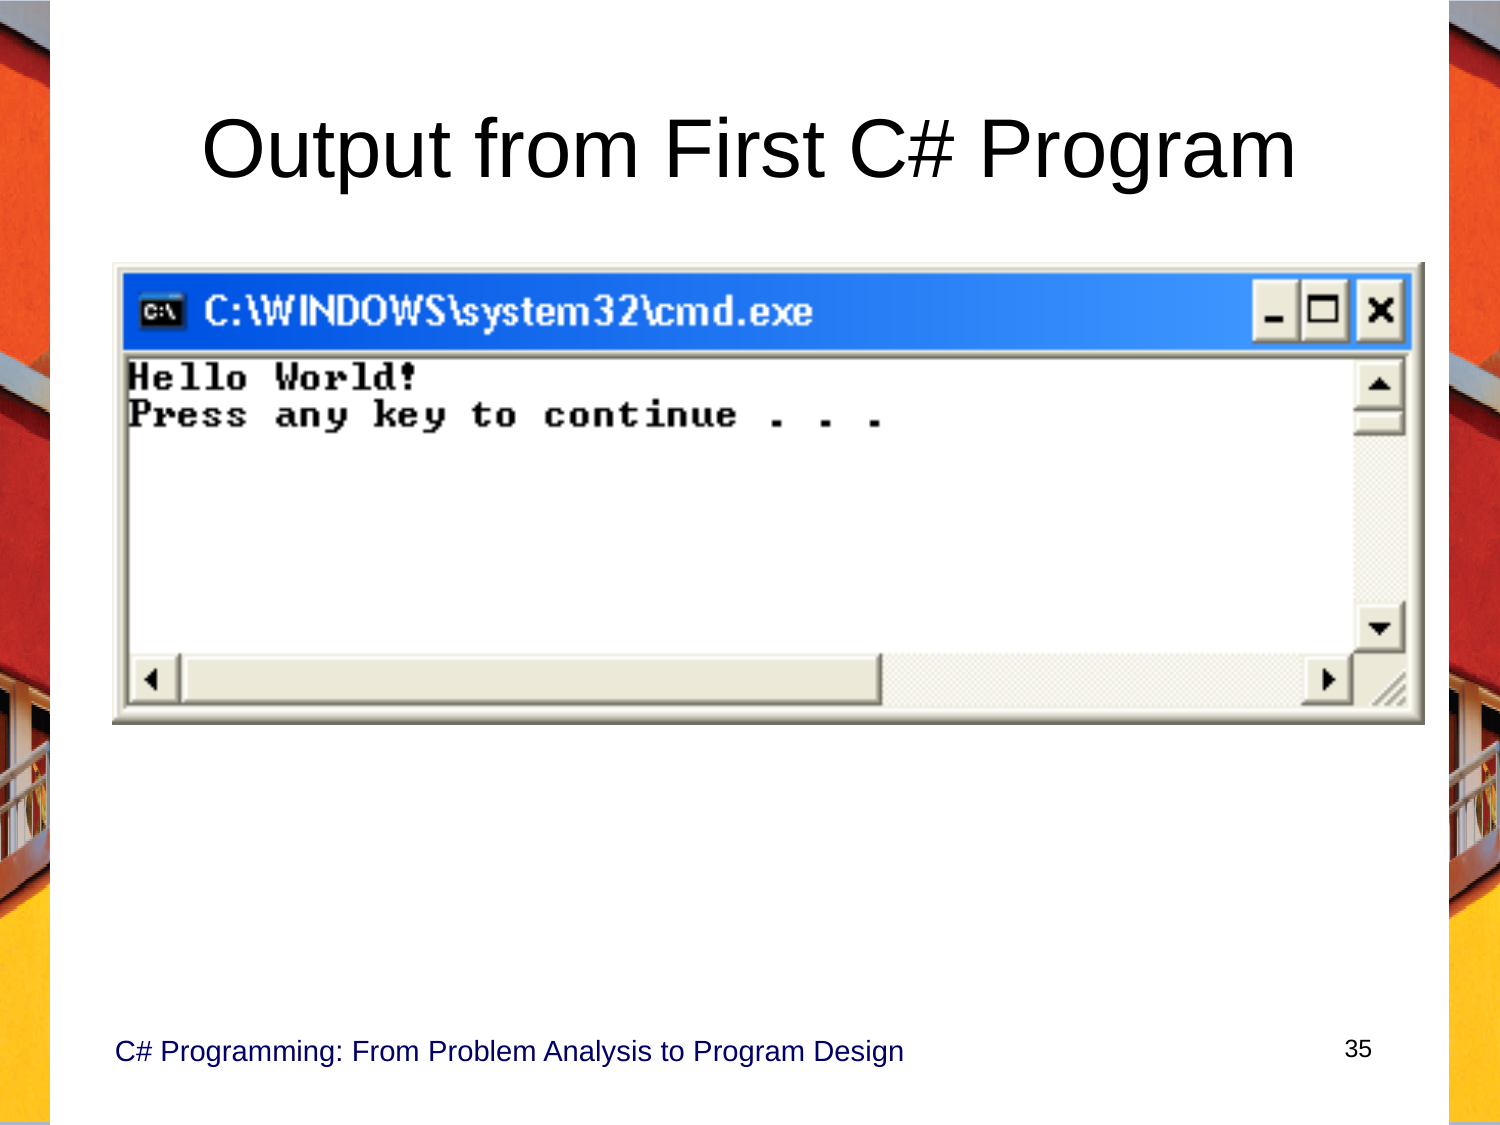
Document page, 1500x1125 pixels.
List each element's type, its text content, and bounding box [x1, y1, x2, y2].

footer C# Programming: From Problem Analysis to Program Design [99, 1024, 988, 1101]
slide_number 35 [1074, 1024, 1388, 1101]
title Output from First C# Program [62, 49, 1438, 238]
picture [1449, 0, 1500, 1125]
picture [112, 262, 1426, 725]
picture [0, 0, 50, 1125]
